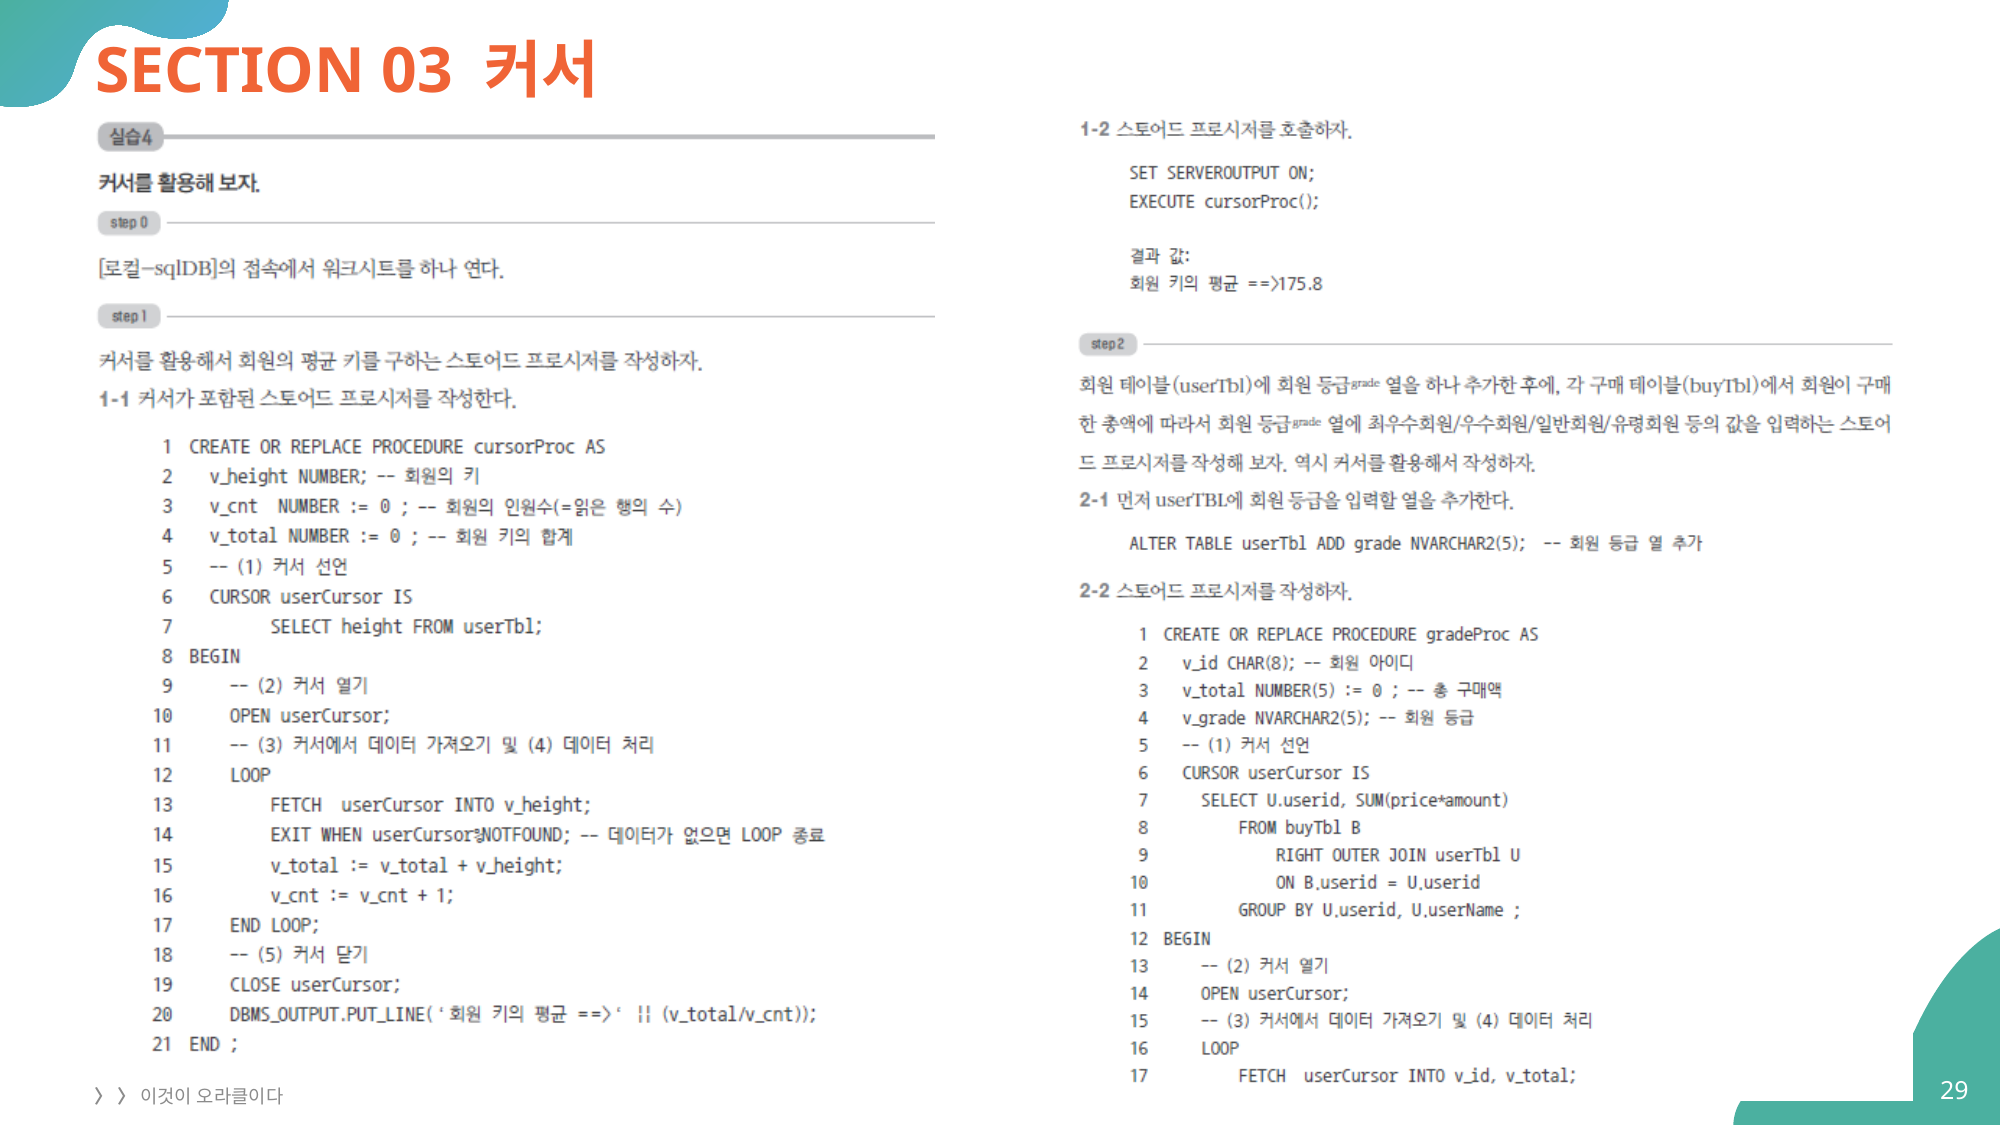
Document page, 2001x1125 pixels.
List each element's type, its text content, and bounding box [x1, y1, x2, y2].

footer 〉 〉 이것이 오라클이다 [79, 1078, 755, 1114]
picture [1070, 110, 1913, 1101]
title SECTION 03 커서 [79, 17, 1931, 128]
picture [88, 104, 935, 1059]
slide_number 29 [1917, 1061, 1984, 1122]
